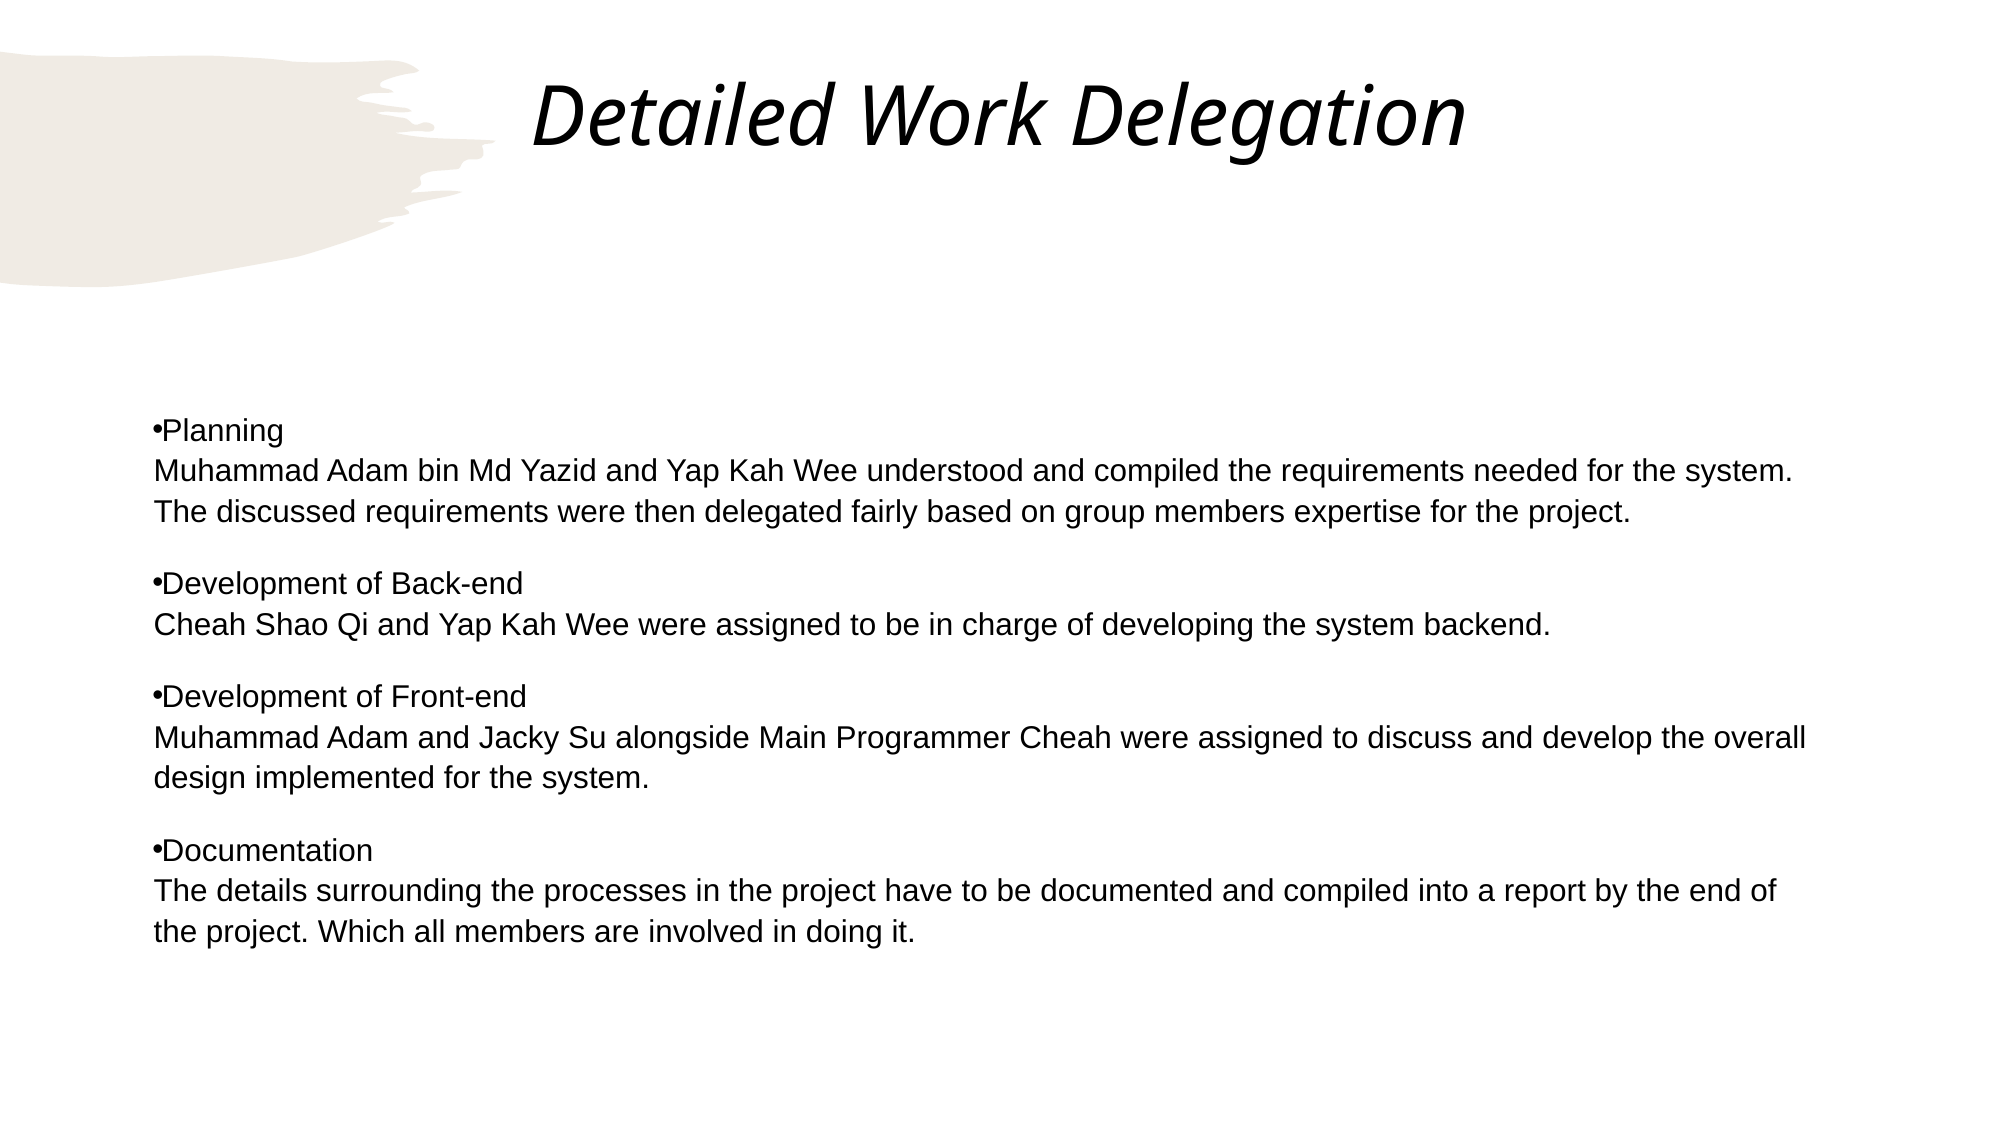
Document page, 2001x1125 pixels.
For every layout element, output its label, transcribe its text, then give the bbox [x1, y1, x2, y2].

list Planning Muhammad Adam bin Md Yazid and Yap Kah Wee understood and compiled the requirements needed for the system. The discussed requirements were then delegated fairly based on group members expertise for the project. Development of Back-end Cheah Shao Qi and Yap Kah Wee were assigned to be in charge of developing the system backend. Development of Front-end Muhammad Adam and Jacky Su alongside Main Programmer Cheah were assigned to discuss and develop the overall design implemented for the system. Documentation The details surrounding the processes in the project have to be documented and compiled into a report by the end of the project. Which all members are involved in doing it. [137, 329, 1863, 1013]
title Detailed Work Delegation [137, 59, 1863, 278]
